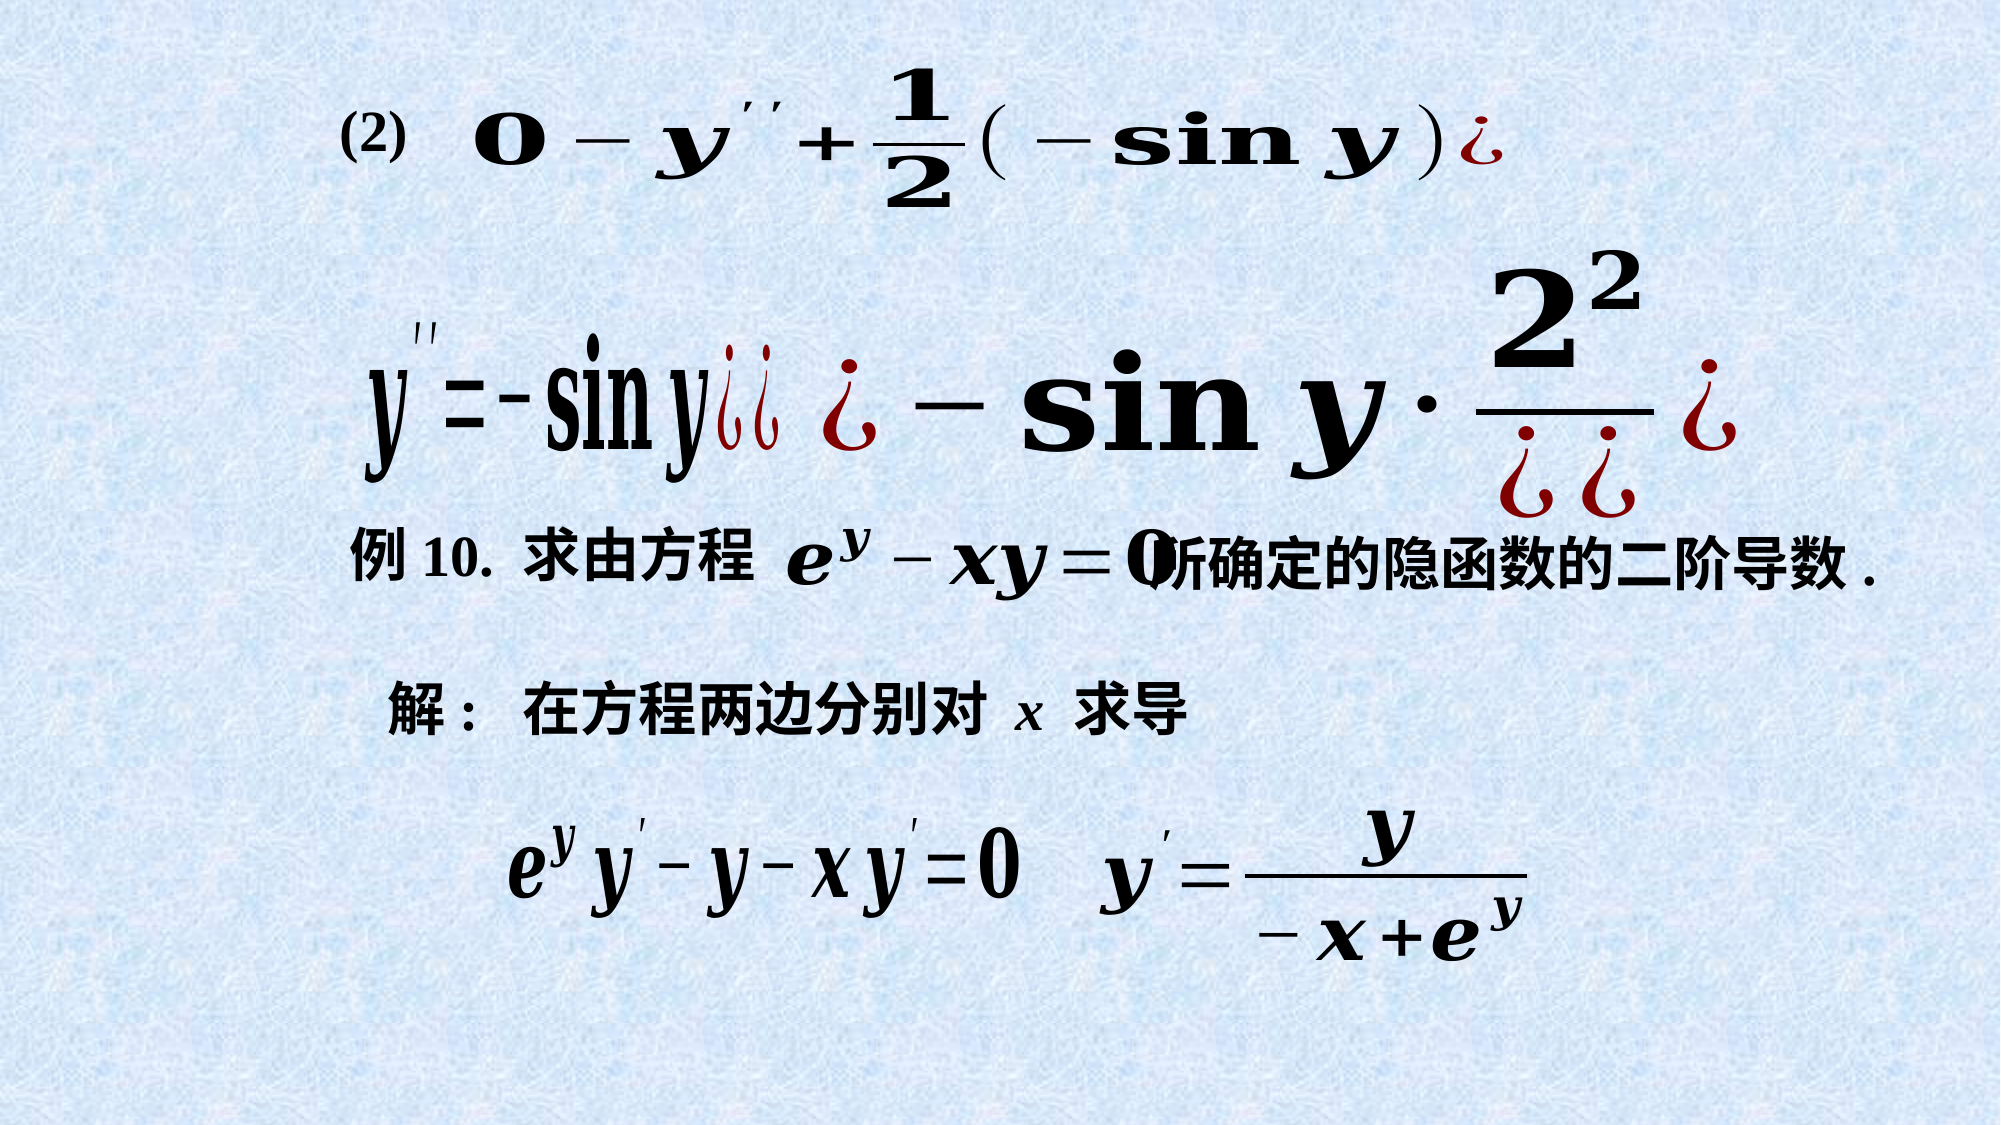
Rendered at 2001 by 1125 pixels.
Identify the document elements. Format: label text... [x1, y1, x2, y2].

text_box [334, 510, 1179, 604]
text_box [324, 59, 1512, 225]
picture [0, 0, 2001, 1125]
text_box 解: 在方程两边分别对 x 求导 [372, 664, 1217, 750]
text_box 所确定的隐函数的二阶导数. [1179, 519, 1966, 604]
